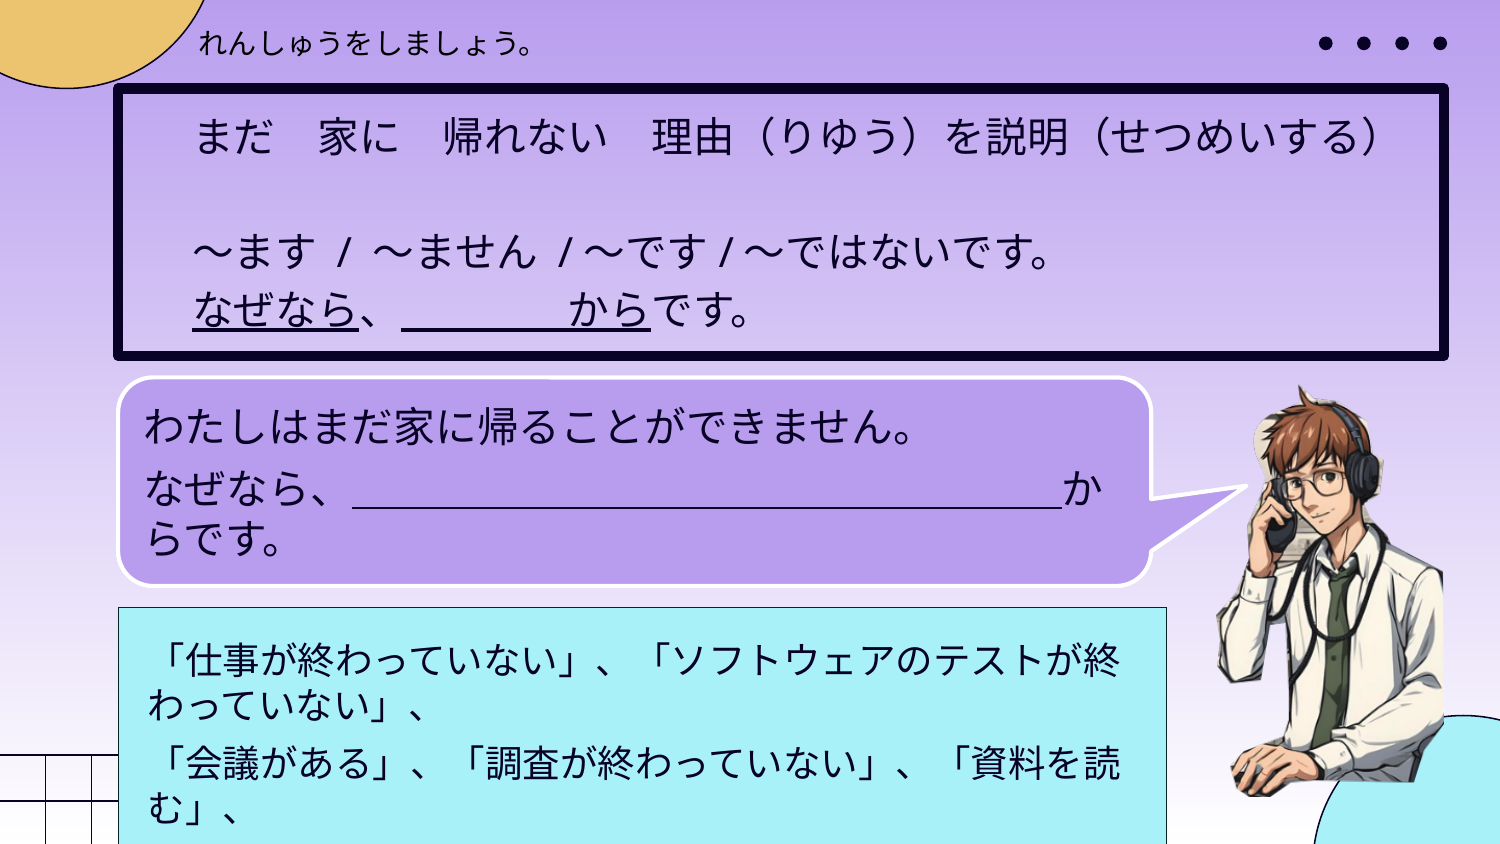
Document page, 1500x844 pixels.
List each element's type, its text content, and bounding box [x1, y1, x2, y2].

text_box 「仕事が終わっていない」、「ソフトウェアのテストが終わっていない」、 「会議がある」、「調査が終わっていない」、「資料を読む」、 「資料を作る」、「コンピュータを修理（しゅうり）する」 [118, 607, 1167, 844]
title まだ 家に 帰れない 理由（りゆう）を説明（せつめいする） ～ます / 〜ません /～です/〜ではないです。 なぜなら、 からです。 [118, 88, 1444, 356]
picture [1216, 383, 1445, 797]
text_box れんしゅうをしましょう。 [184, 17, 1004, 68]
text_box わたしはまだ家に帰ることができません。 なぜなら、 からです。 [115, 375, 1211, 589]
